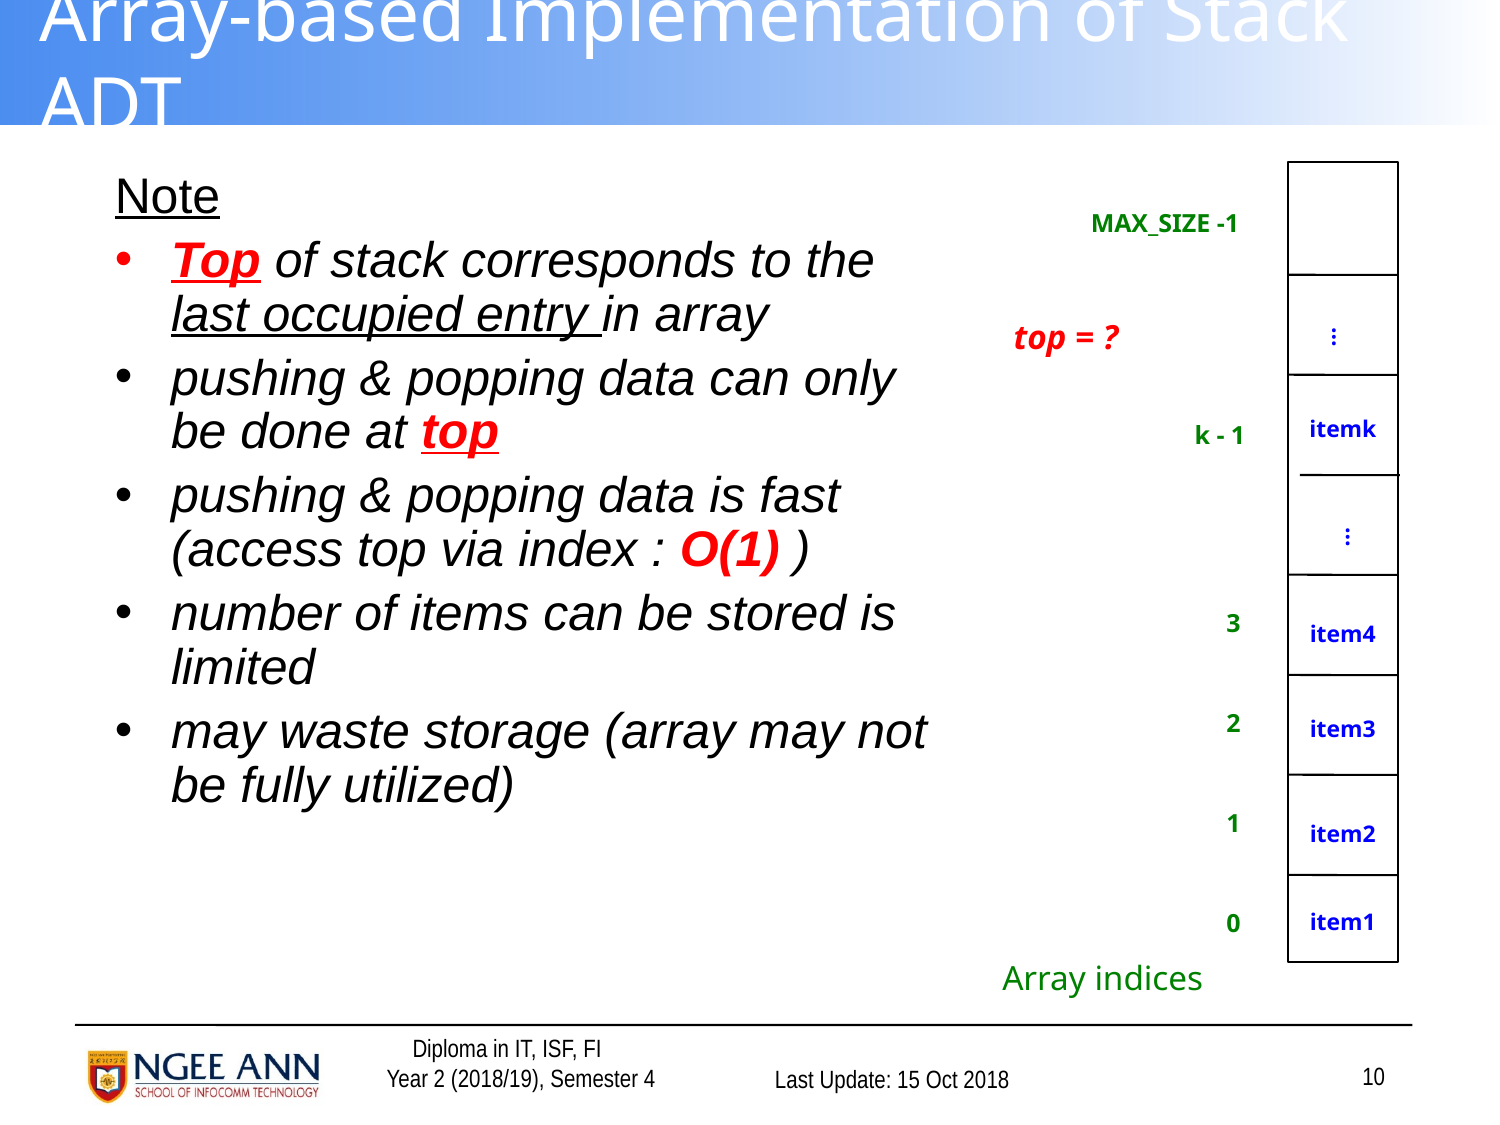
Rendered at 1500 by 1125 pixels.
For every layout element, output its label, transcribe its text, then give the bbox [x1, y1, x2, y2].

picture [62, 1028, 344, 1125]
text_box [987, 162, 1426, 1006]
text_box Note Top of stack corresponds to the last occupied entry in array pushing & popping data can only be done at top pushing & popping data is fast (access top via index : O(1) ) number of items can be stored is limited may waste storage (array may not be fully utilized) [99, 162, 950, 963]
title Array-based Implementation of Stack ADT [23, 0, 1500, 115]
